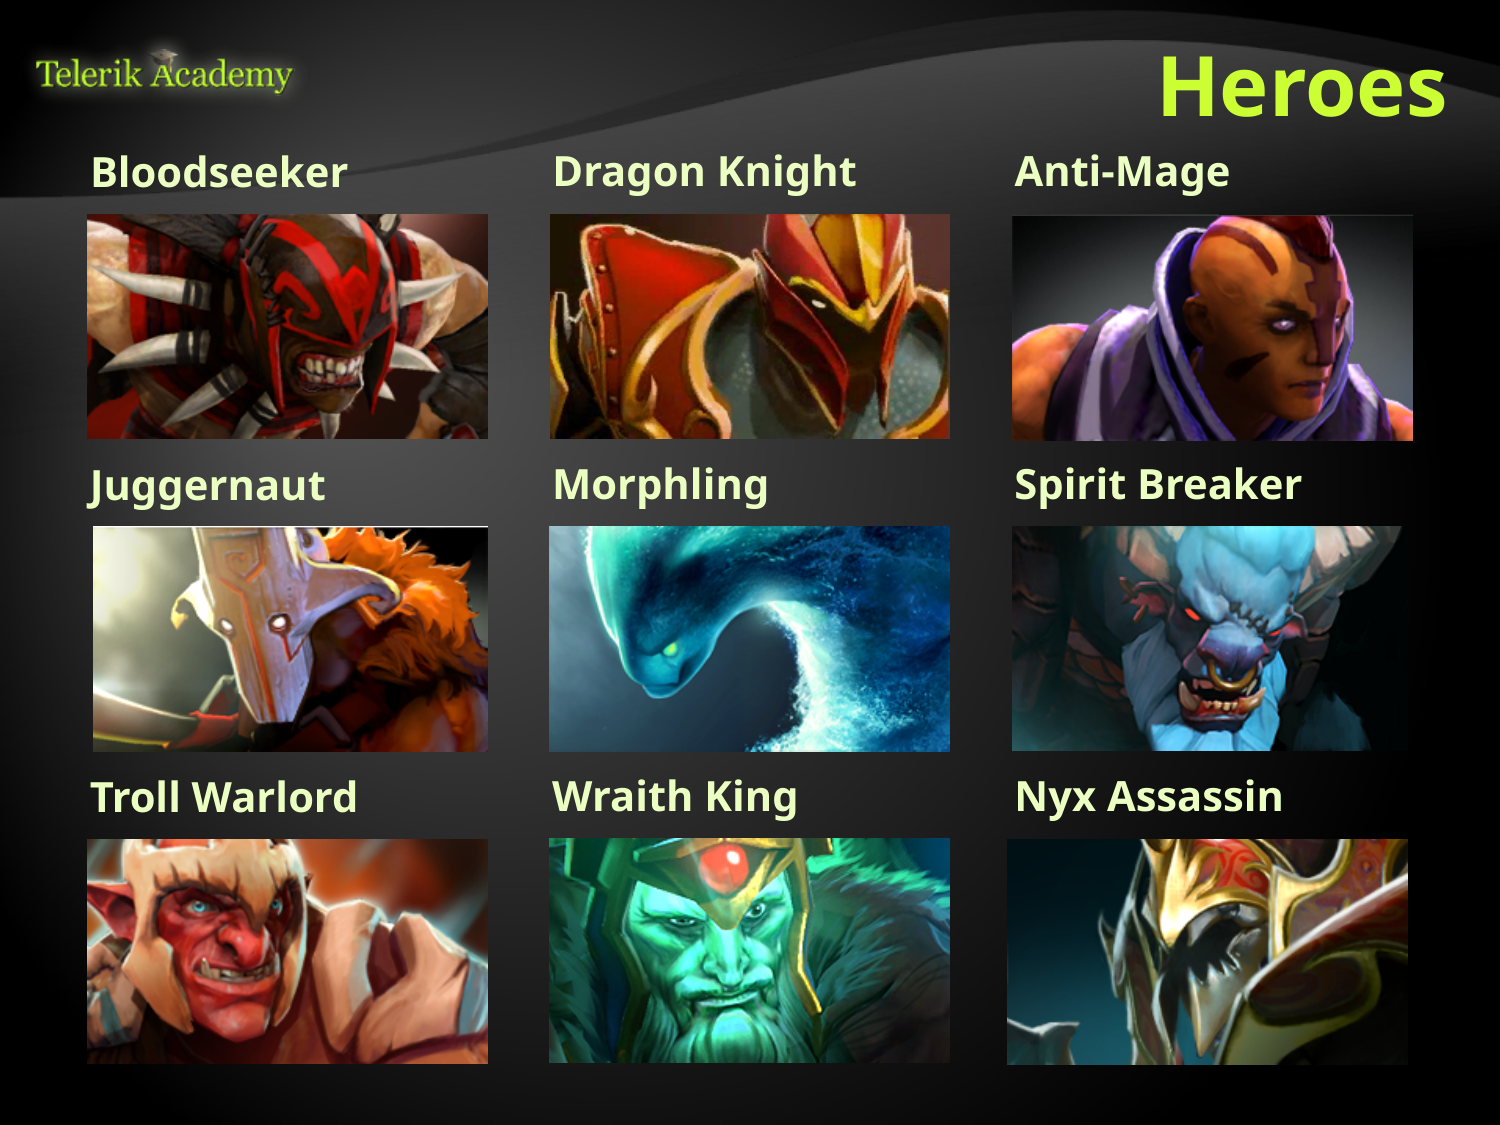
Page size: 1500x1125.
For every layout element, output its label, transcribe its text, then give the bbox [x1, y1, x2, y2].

picture [0, 0, 1500, 1125]
text_box Troll Warlord [75, 763, 475, 829]
text_box Morphling [537, 450, 938, 515]
text_box Bloodseeker [75, 138, 476, 204]
text_box Dragon Knight [537, 137, 938, 203]
text_box Wraith King [537, 762, 938, 828]
text_box Heroes [399, 24, 1463, 125]
text_box Juggernaut [75, 451, 475, 516]
text_box Anti-Mage [999, 137, 1400, 203]
text_box Nyx Assassin [999, 762, 1400, 828]
text_box Spirit Breaker [999, 450, 1400, 515]
